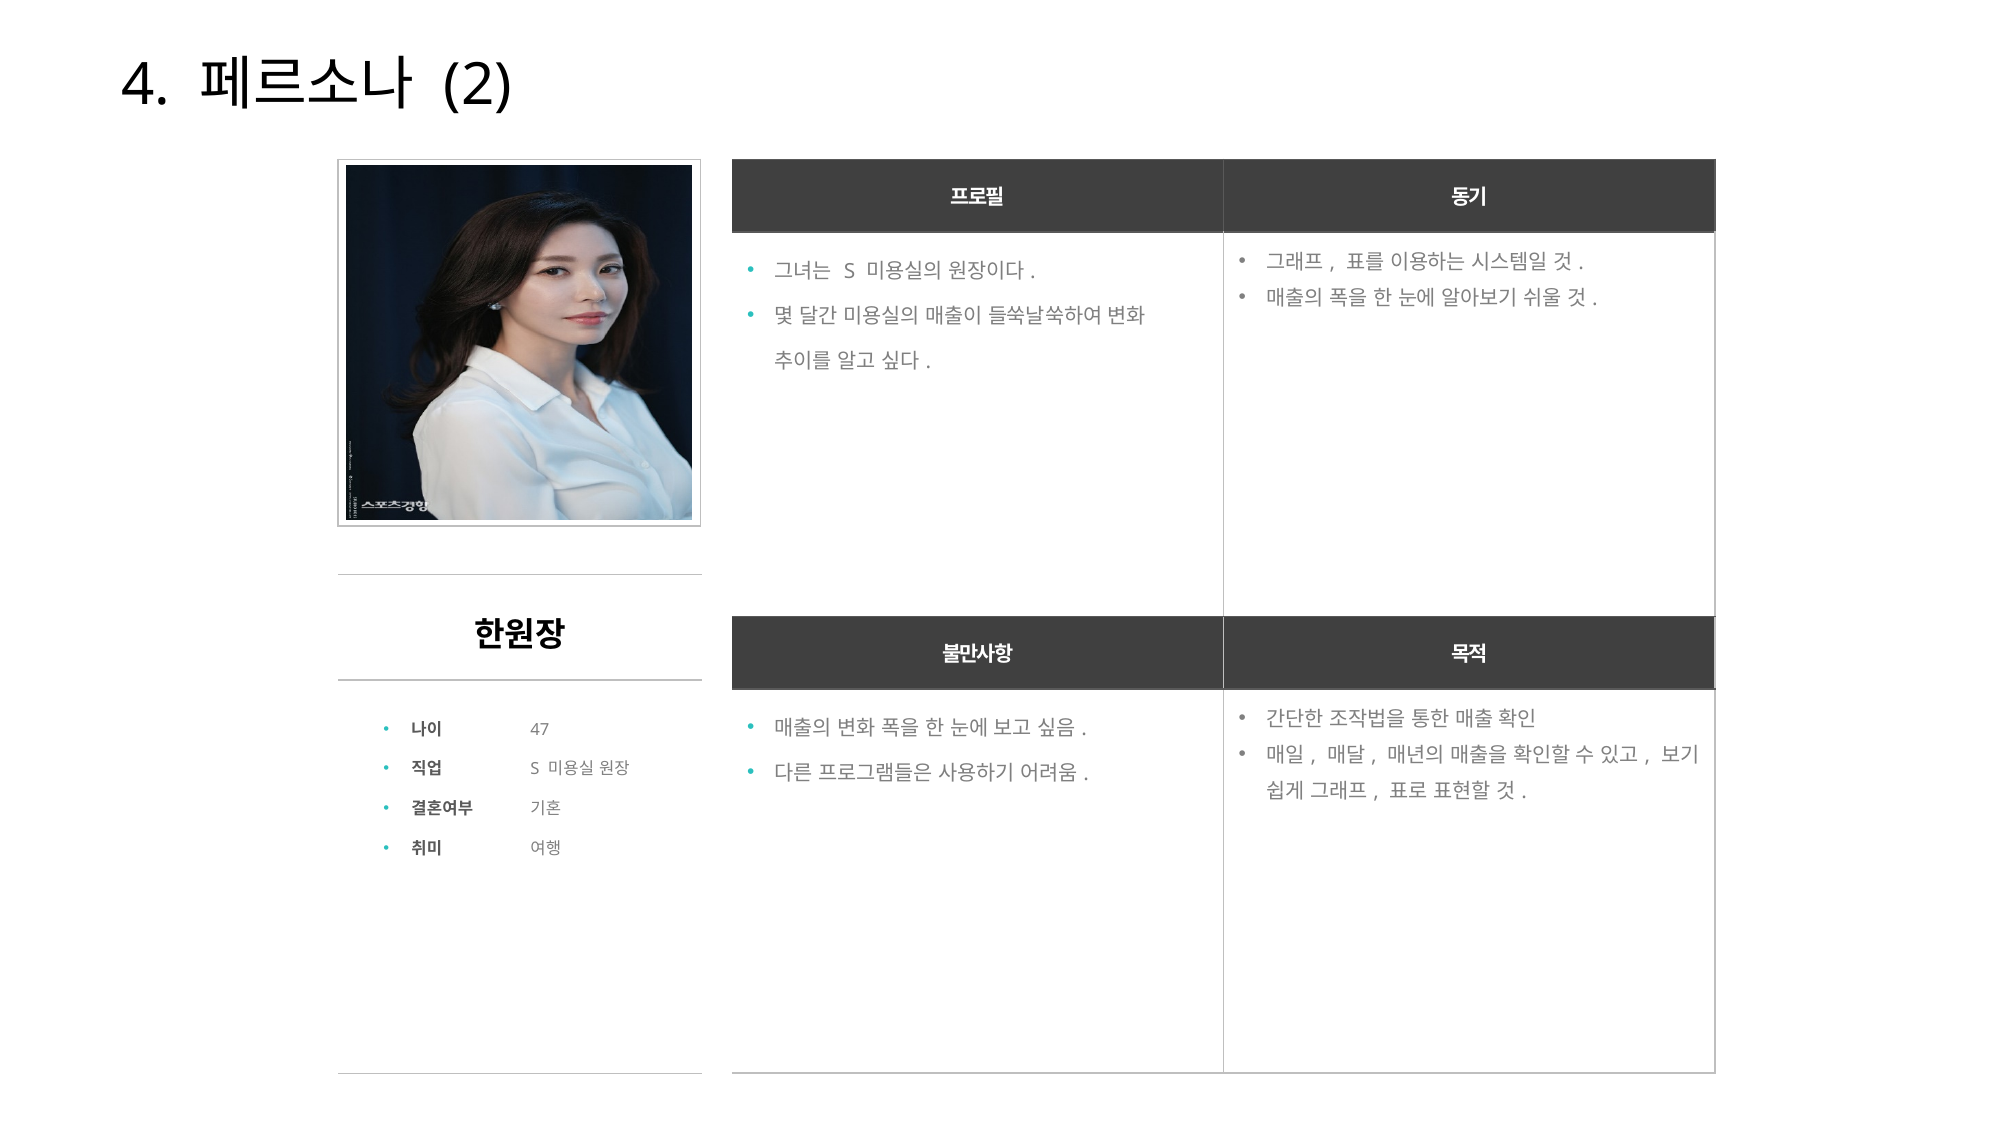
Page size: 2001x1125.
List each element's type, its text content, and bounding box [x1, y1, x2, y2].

text_box 47 S 미용실 원장 기혼 여행 [515, 691, 682, 866]
table_cell 매출의 변화 폭을 한 눈에 보고 싶음. 다른 프로그램들은 사용하기 어려움. [732, 690, 1223, 1072]
table_header 한원장 [338, 575, 702, 679]
table_cell 그녀는 S 미용실의 원장이다. 몇 달간 미용실의 매출이 들쑥날쑥하여 변화 추이를 알고 싶다. [732, 233, 1223, 616]
table_header 동기 [1224, 160, 1714, 231]
text_box 4. 페르소나 (2) [106, 49, 1915, 123]
text_box 나이 직업 결혼여부 취미 [368, 691, 515, 866]
table_cell 간단한 조작법을 통한 매출 확인 매일, 매달, 매년의 매출을 확인할 수 있고, 보기 쉽게 그래프, 표로 표현할 것. [1224, 690, 1714, 1072]
table_cell 불만사항 [732, 617, 1223, 688]
table_cell [338, 681, 702, 1073]
picture [346, 165, 692, 520]
table_cell 그래프, 표를 이용하는 시스템일 것. 매출의 폭을 한 눈에 알아보기 쉬울 것. [1224, 233, 1714, 616]
table_header [339, 160, 700, 525]
table_cell 목적 [1224, 617, 1714, 688]
table_header 프로필 [732, 160, 1223, 231]
